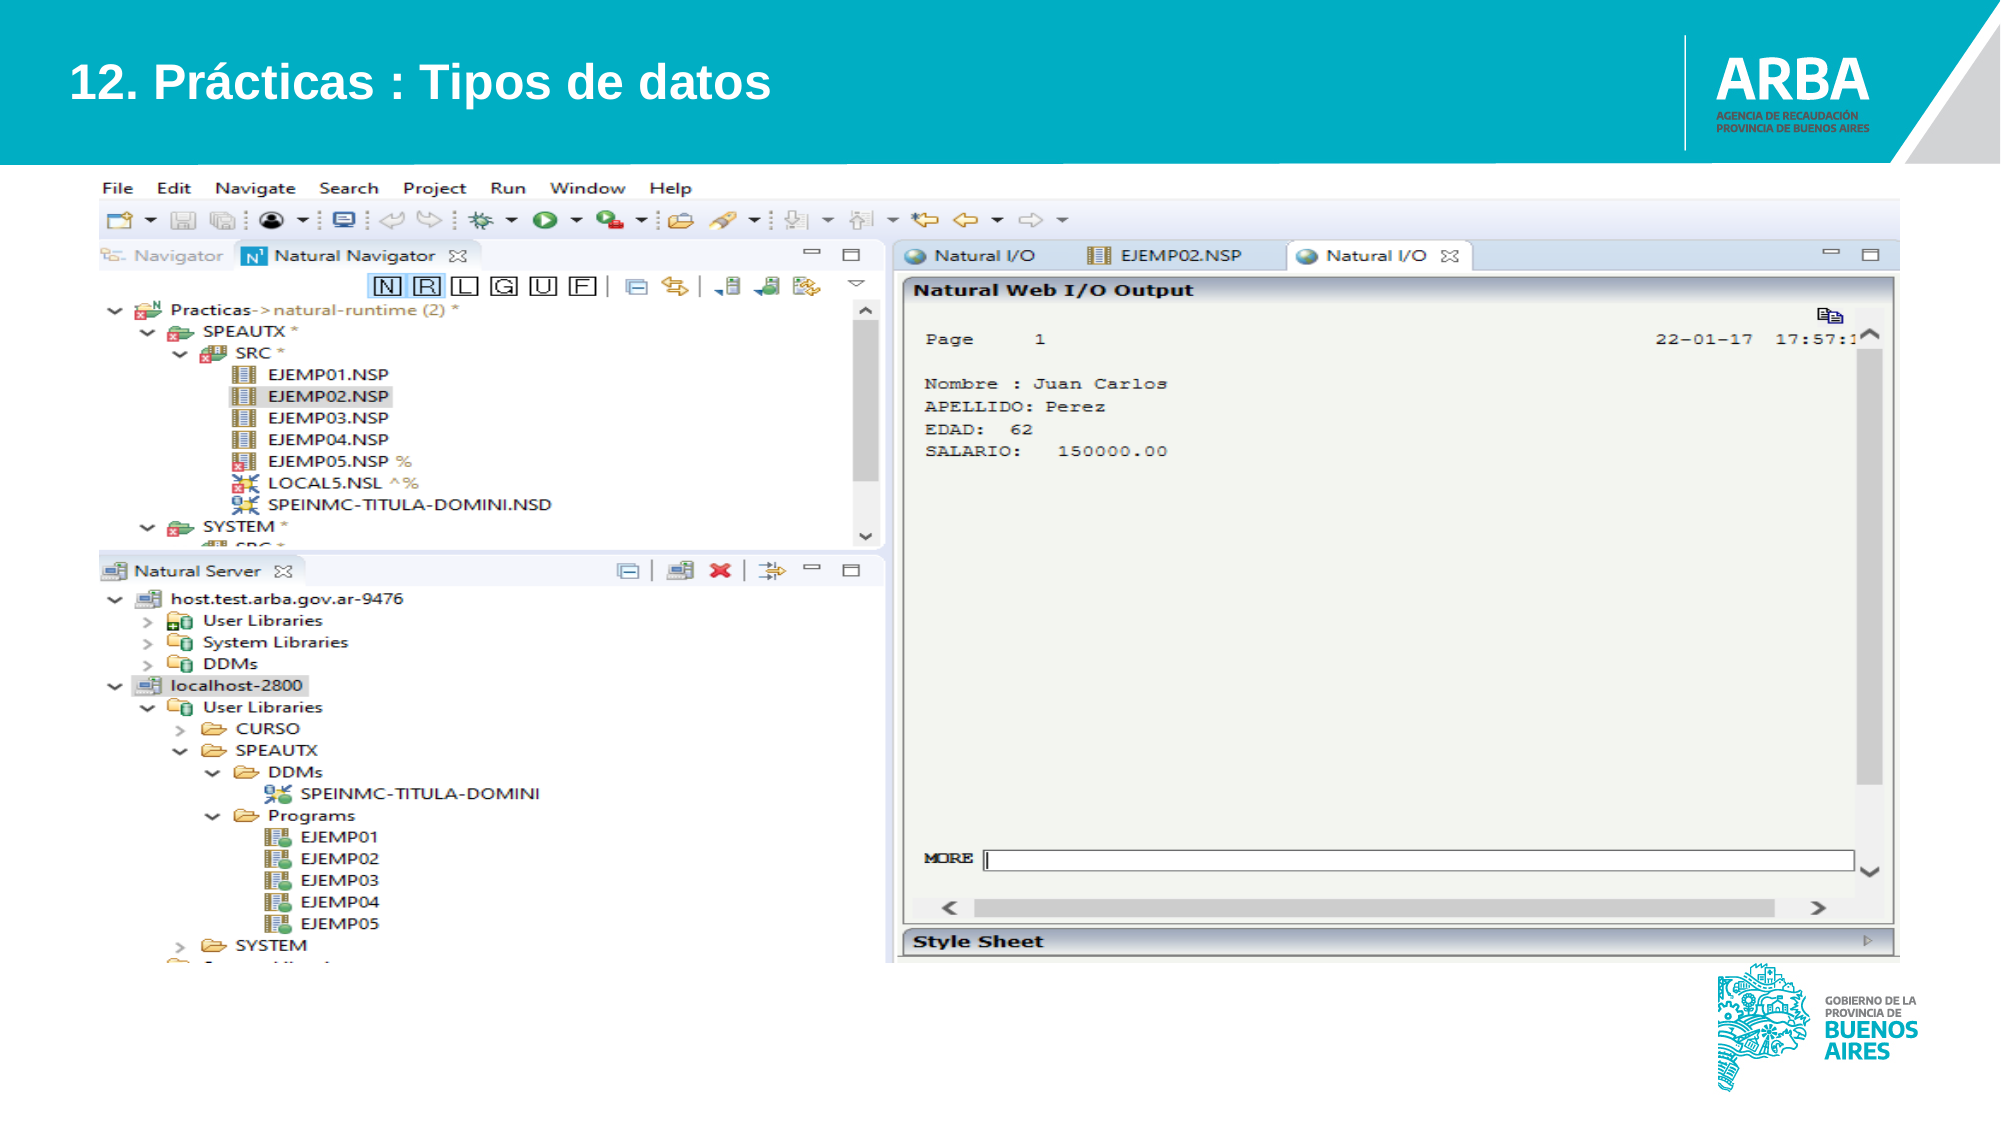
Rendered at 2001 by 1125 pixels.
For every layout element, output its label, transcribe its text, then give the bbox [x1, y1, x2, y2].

picture [0, 0, 2001, 1125]
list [99, 178, 1901, 963]
text_box 12. Prácticas : Tipos de datos [55, 42, 1393, 118]
